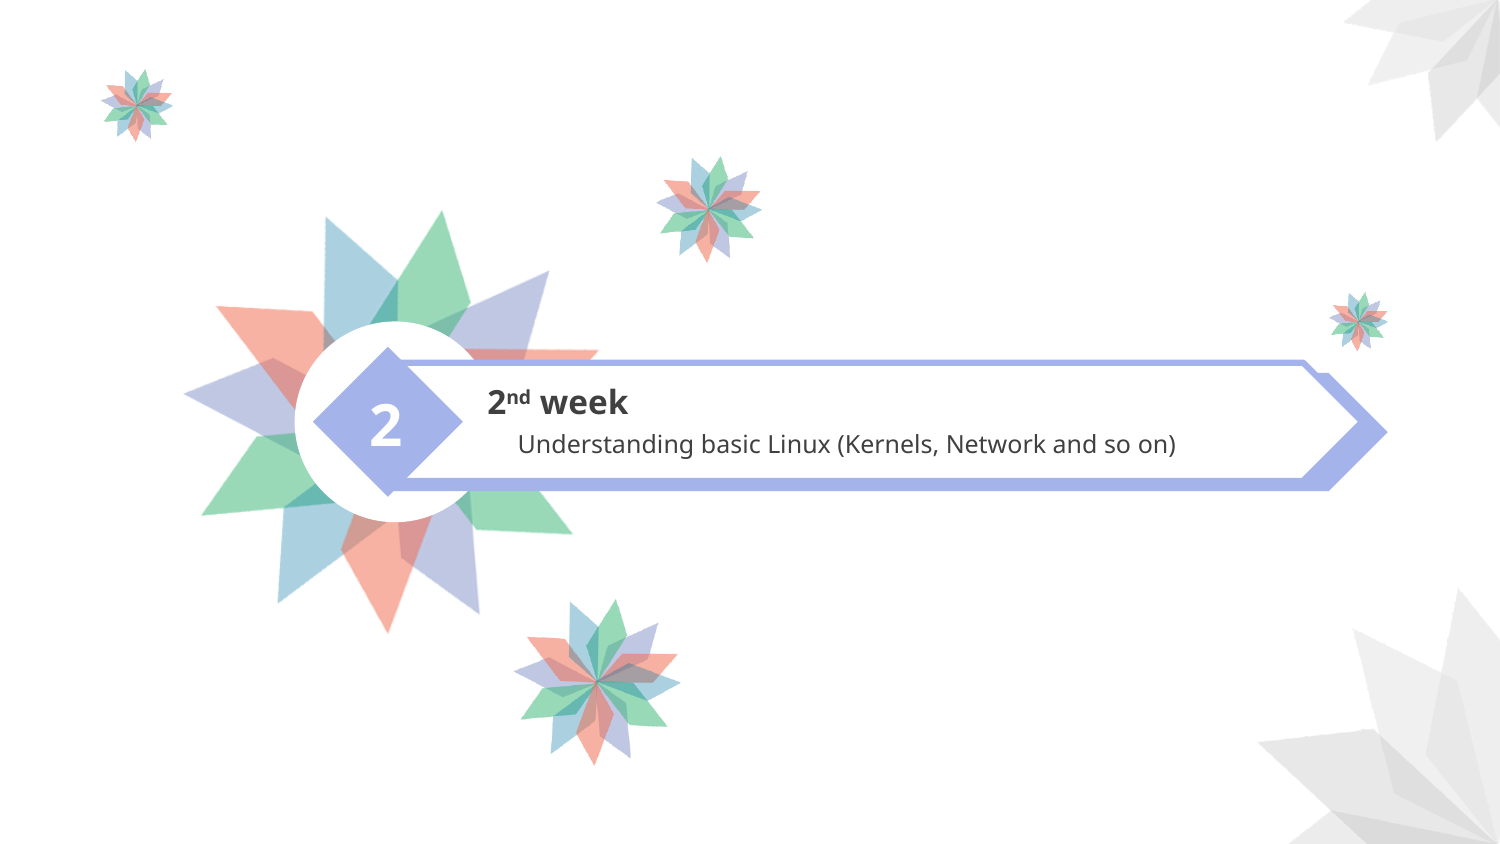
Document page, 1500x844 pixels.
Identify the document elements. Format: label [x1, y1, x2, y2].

picture [1328, 291, 1388, 346]
picture [183, 209, 681, 766]
text_box [312, 346, 1389, 498]
picture [655, 155, 762, 263]
picture [1344, 0, 1500, 141]
picture [100, 68, 173, 142]
picture [1257, 587, 1500, 844]
